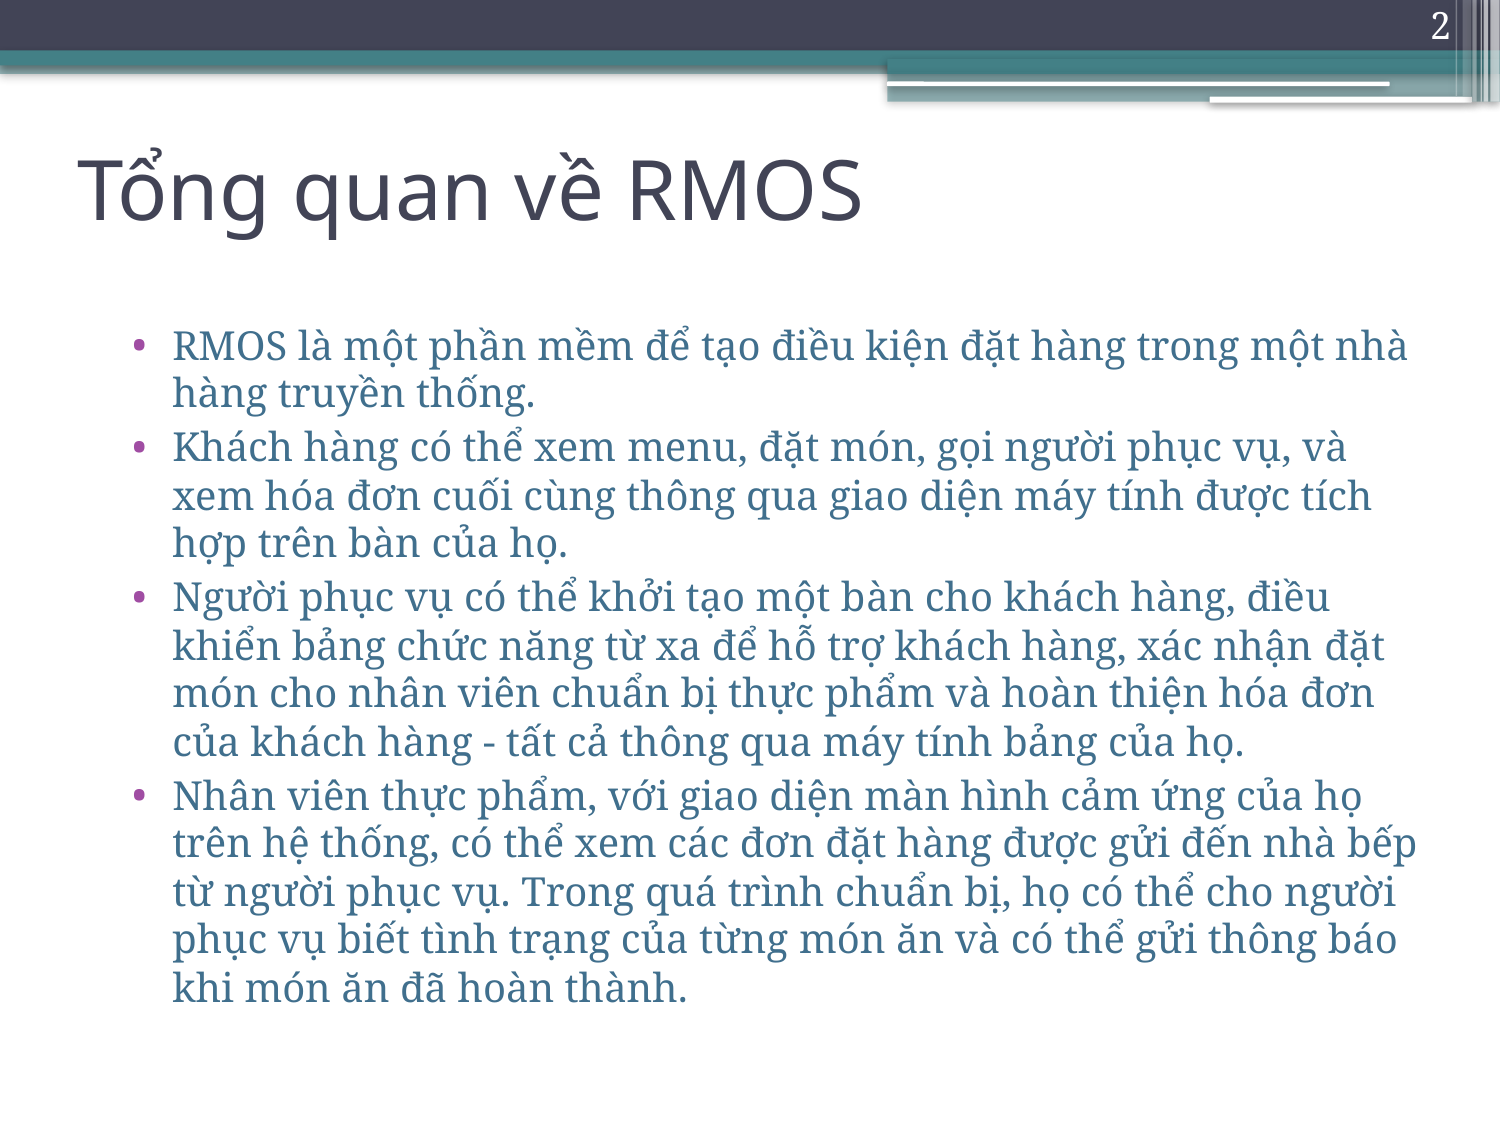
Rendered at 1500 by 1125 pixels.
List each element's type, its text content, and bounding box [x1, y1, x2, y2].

slide_number 2 [1341, 0, 1466, 61]
title Tổng quan về RMOS [62, 99, 1413, 275]
list RMOS là một phần mềm để tạo điều kiện đặt hàng trong một nhà hàng truyền thống. Khách hàng có thể xem menu, đặt món, gọi người phục vụ, và xem hóa đơn cuối cùng thông qua giao diện máy tính được tích hợp trên bàn của họ. Người phục vụ có thể khởi tạo một bàn cho khách hàng, điều khiển bảng chức năng từ xa để hỗ trợ khách hàng, xác nhận đặt món cho nhân viên chuẩn bị thực phẩm và hoàn thiện hóa đơn của khách hàng - tất cả thông qua máy tính bảng của họ. Nhân viên thực phẩm, với giao diện màn hình cảm ứng của họ trên hệ thống, có thể xem các đơn đặt hàng được gửi đến nhà bếp từ người phục vụ. Trong quá trình chuẩn bị, họ có thể cho người phục vụ biết tình trạng của từng món ăn và có thể gửi thông báo khi món ăn đã hoàn thành. [99, 312, 1450, 1022]
